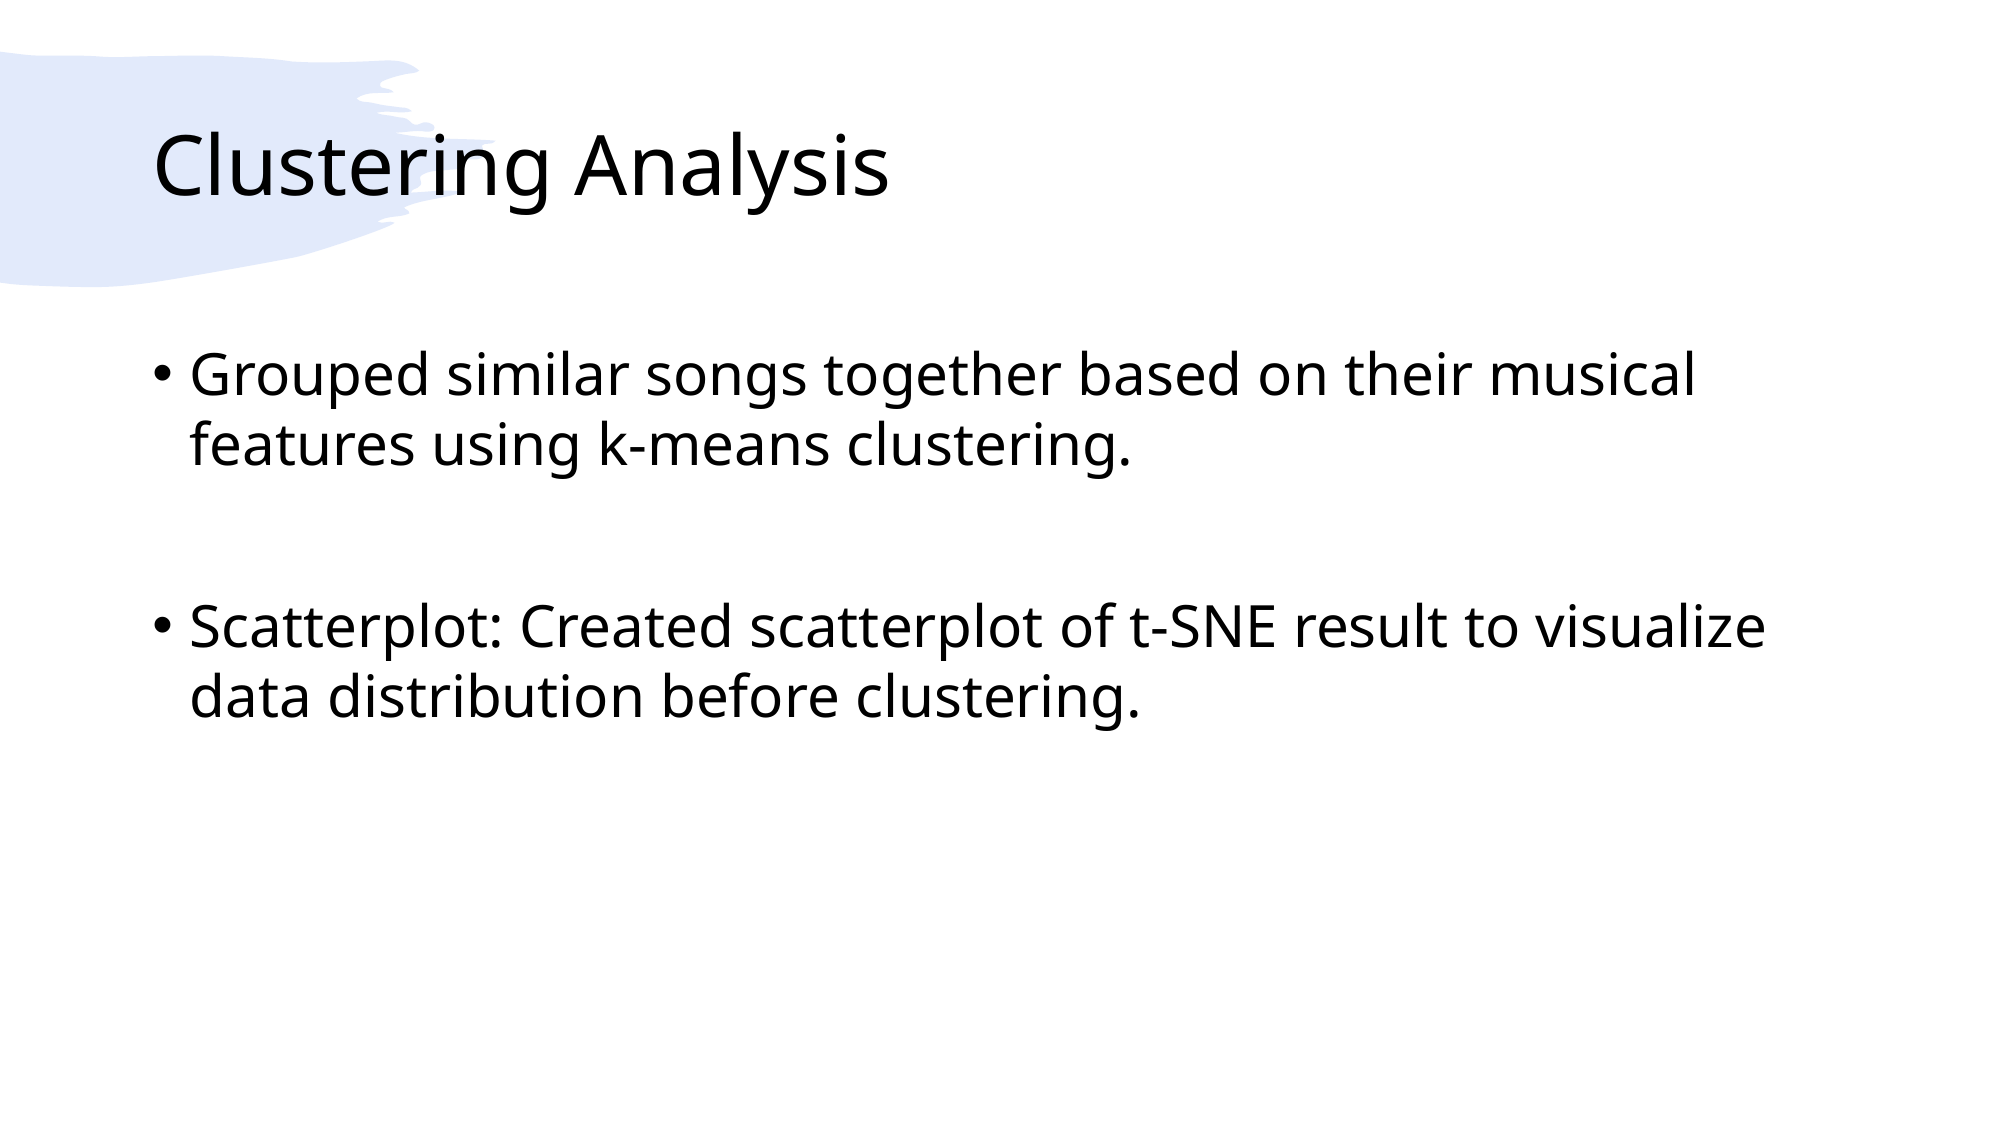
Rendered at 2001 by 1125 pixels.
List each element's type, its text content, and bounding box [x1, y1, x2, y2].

list Grouped similar songs together based on their musical features using k-means clustering. Scatterplot: Created scatterplot of t-SNE result to visualize data distribution before clustering. [137, 329, 1863, 1013]
title Clustering Analysis [137, 59, 1863, 278]
